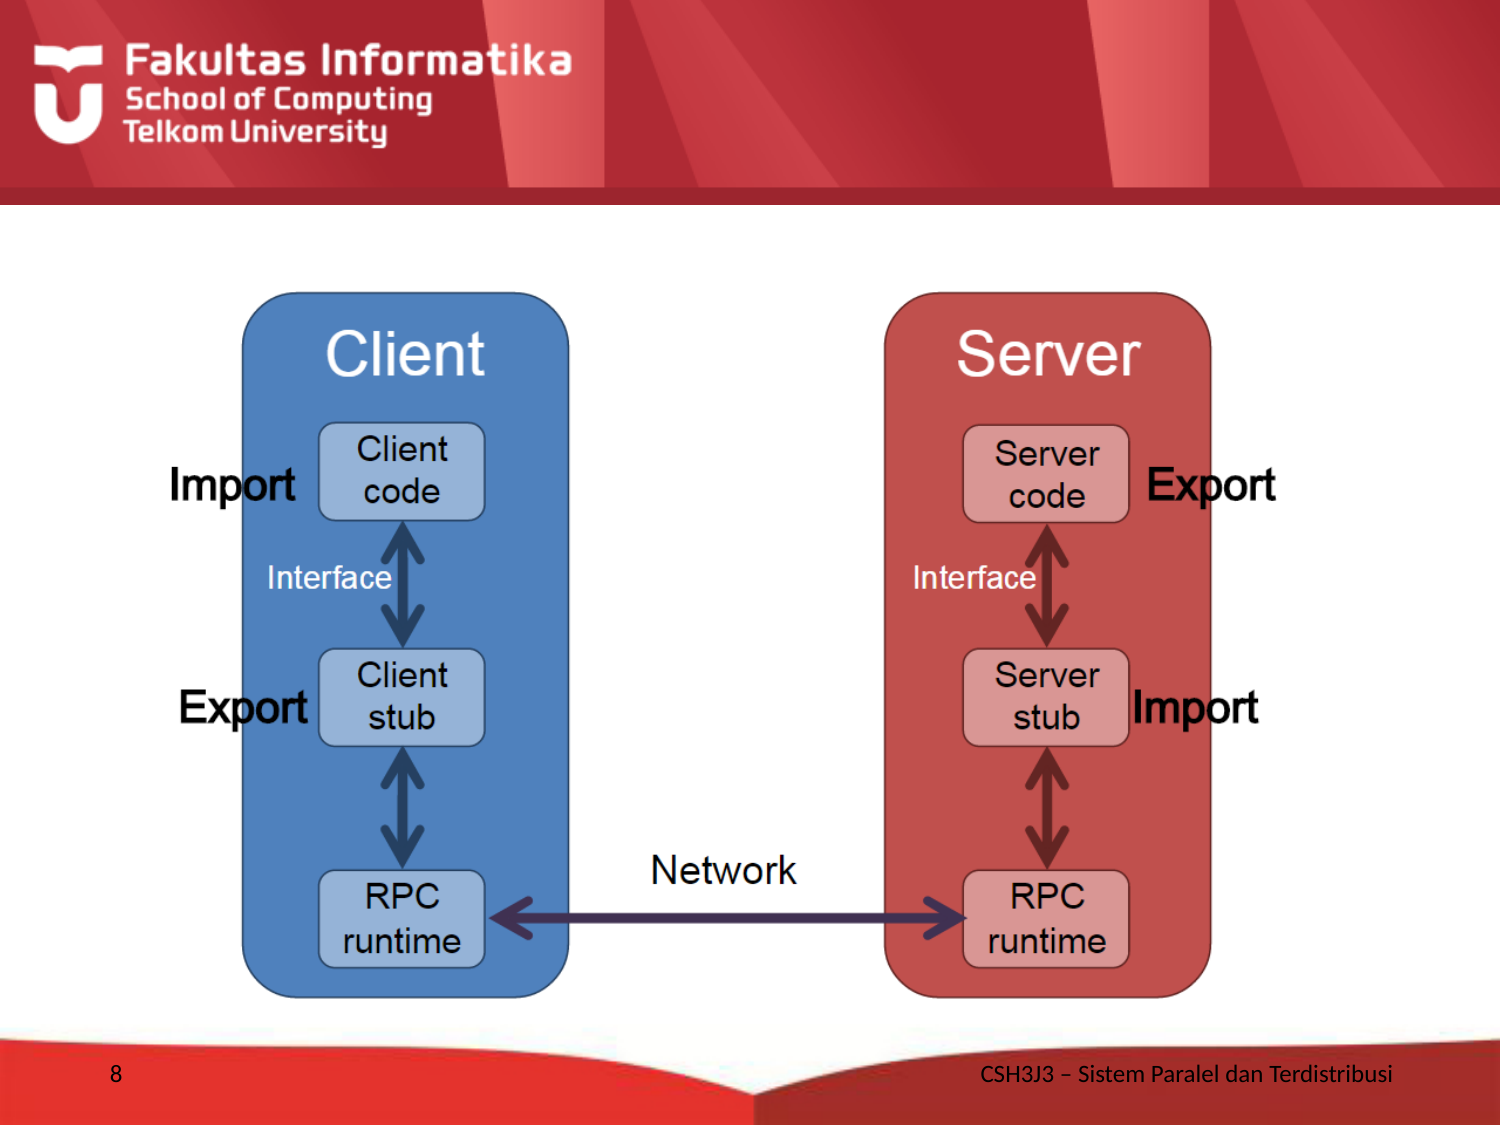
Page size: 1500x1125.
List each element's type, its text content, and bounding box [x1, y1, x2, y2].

picture [0, 1024, 1500, 1125]
slide_number 8 [75, 1042, 138, 1103]
picture [0, 0, 1500, 205]
picture [91, 235, 1359, 1020]
footer CSH3J3 – Sistem Paralel dan Terdistribusi [950, 1042, 1425, 1103]
